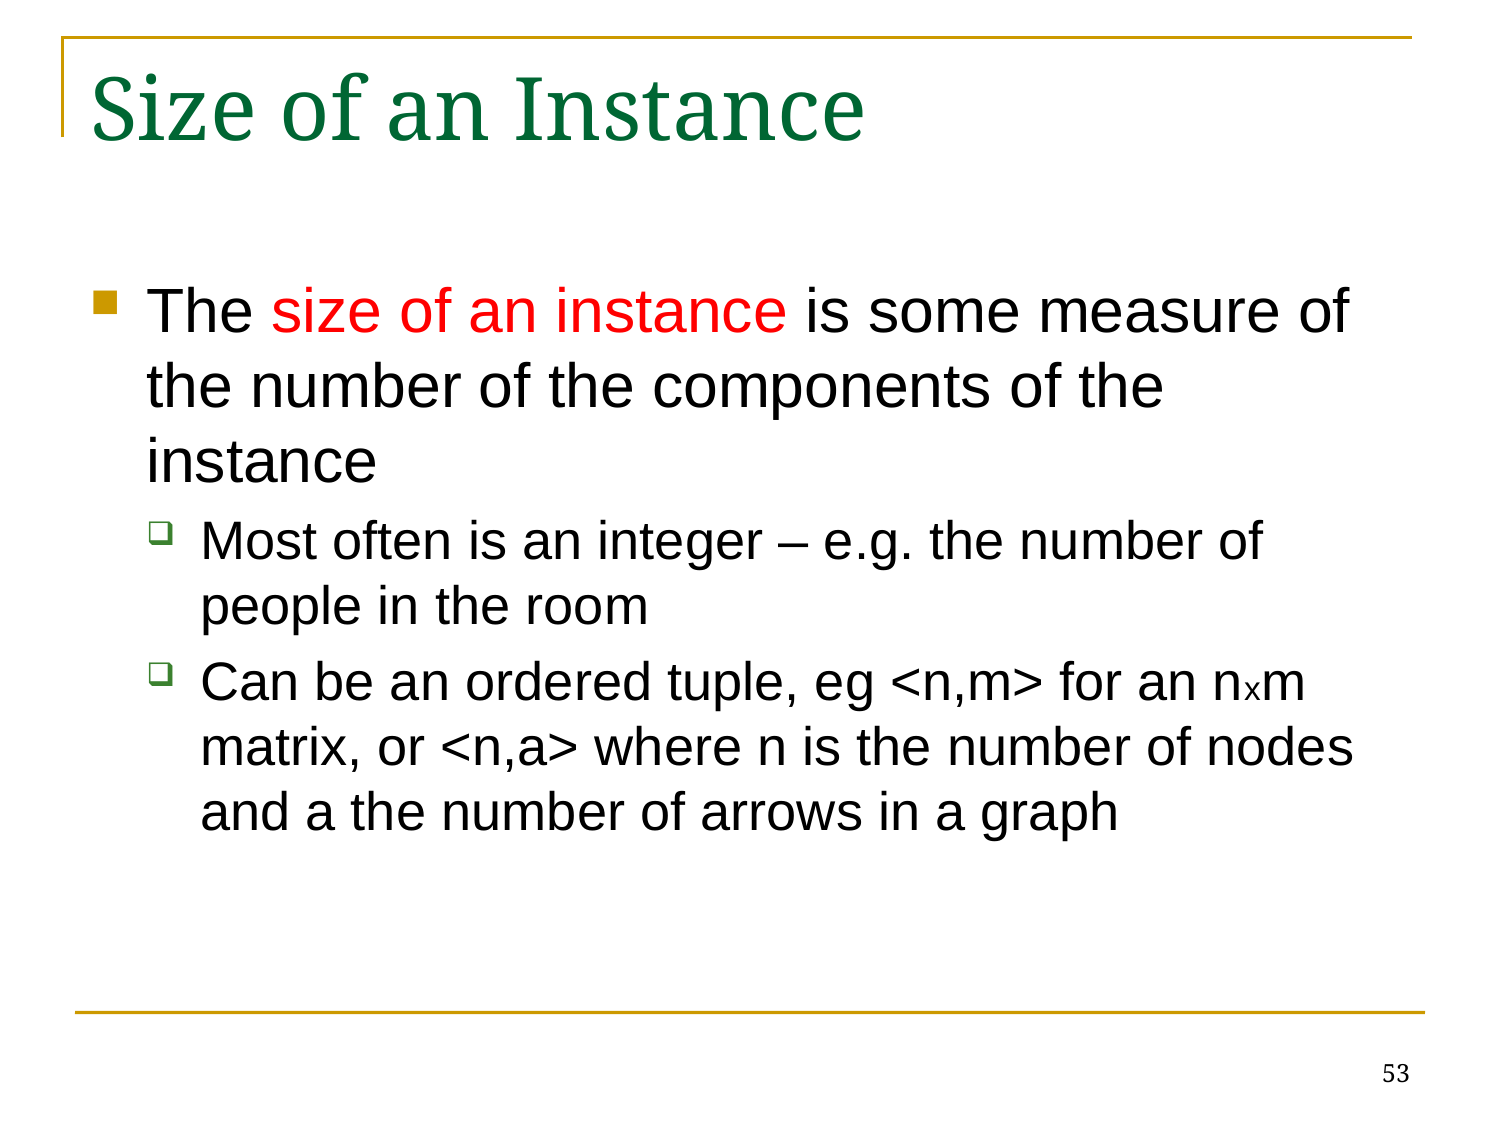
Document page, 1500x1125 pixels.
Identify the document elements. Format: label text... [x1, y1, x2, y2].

list The size of an instance is some measure of the number of the components of the instance Most often is an integer – e.g. the number of people in the room Can be an ordered tuple, eg <n,m> for an nxm matrix, or <n,a> where n is the number of nodes and a the number of arrows in a graph [74, 262, 1426, 1006]
slide_number 53 [1074, 1023, 1426, 1100]
title Size of an Instance [74, 45, 1426, 233]
